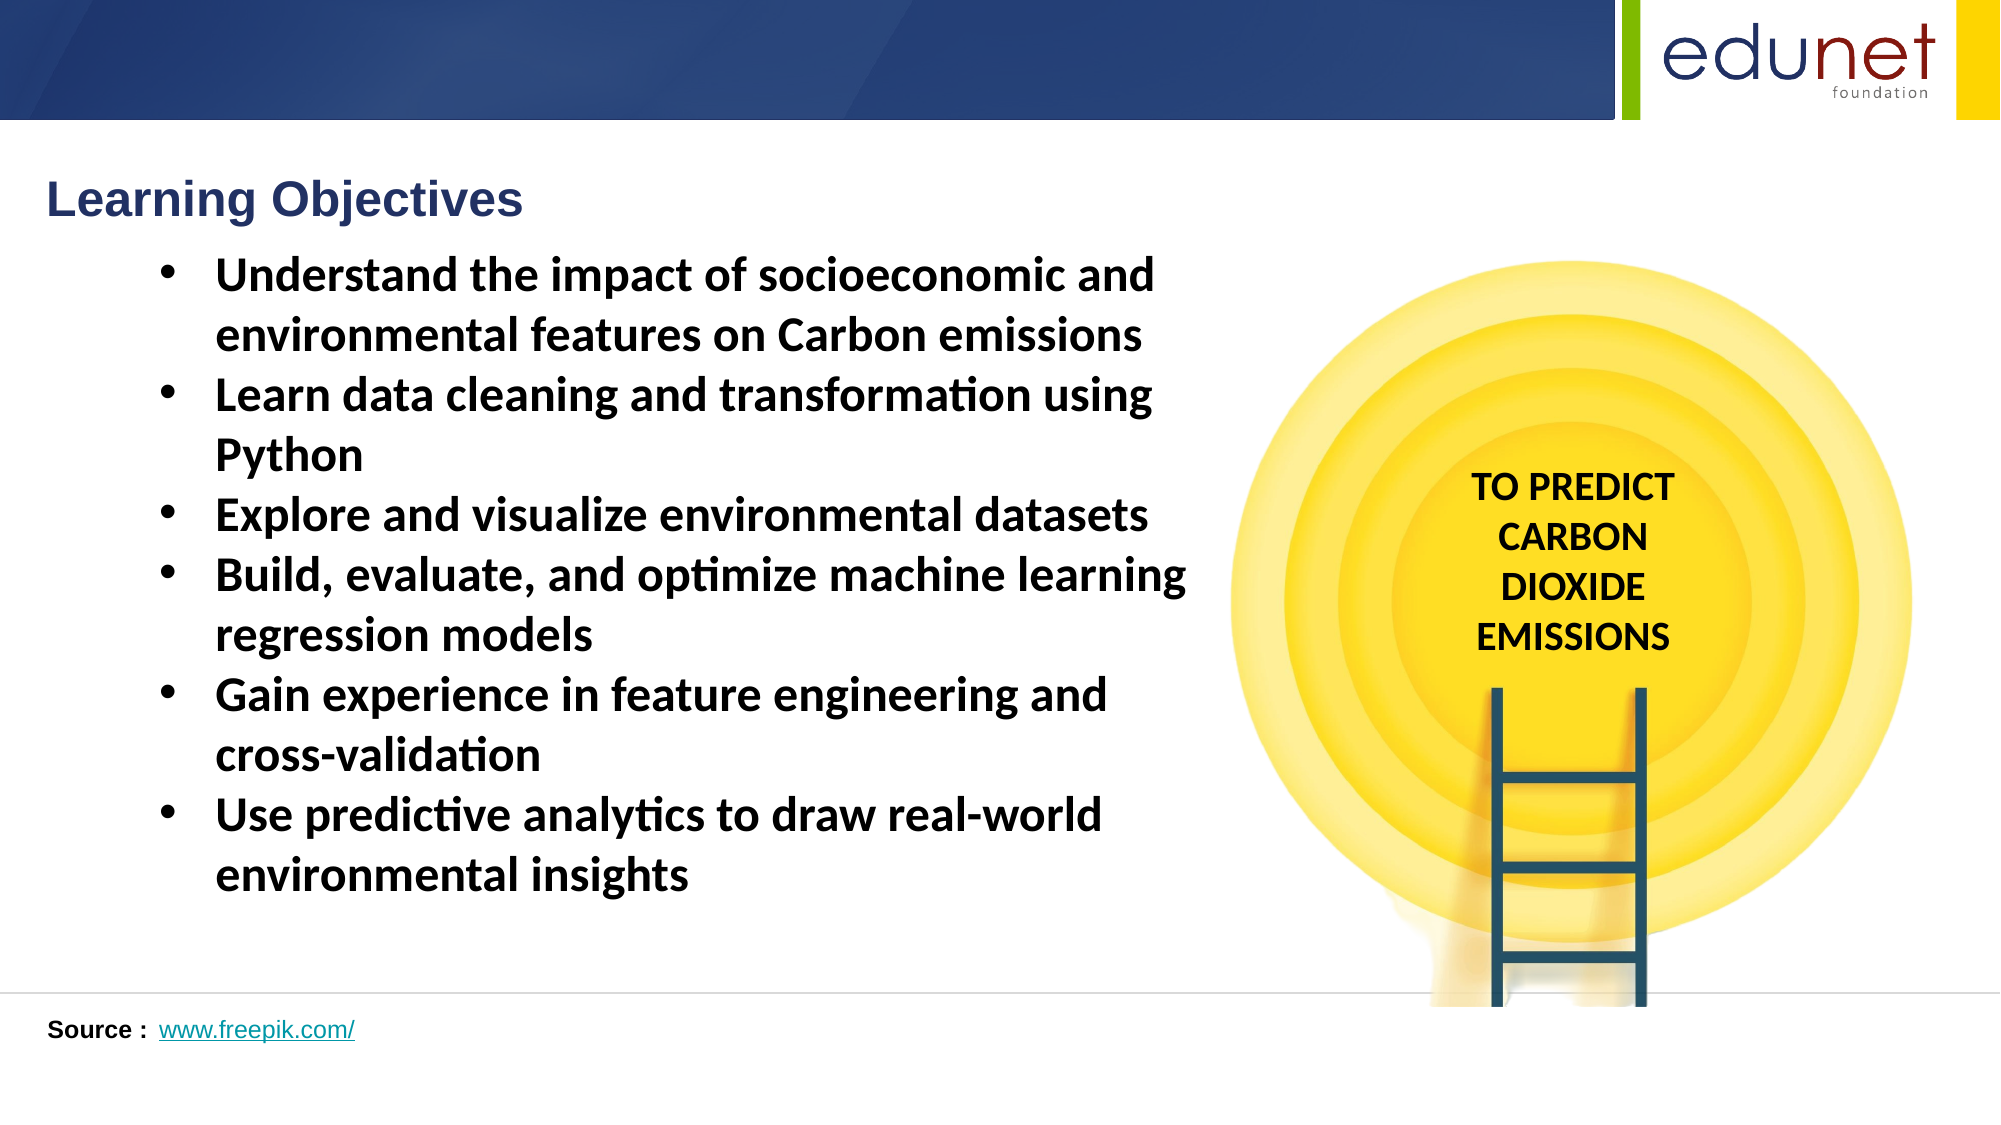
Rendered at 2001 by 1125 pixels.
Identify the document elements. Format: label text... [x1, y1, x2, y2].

picture [1652, 12, 1948, 108]
text_box www.freepik.com/ [144, 1006, 447, 1052]
picture [1204, 246, 1944, 1007]
text_box Source : [32, 1006, 144, 1052]
text_box Understand the impact of socioeconomic and environmental features on Carbon emissions Learn data cleaning and transformation using Python Explore and visualize environmental datasets Build, evaluate, and optimize machine learning regression models Gain experience in feature engineering and cross-validation Use predictive analytics to draw real-world environmental insights [144, 234, 1206, 981]
text_box Learning Objectives [31, 159, 692, 235]
